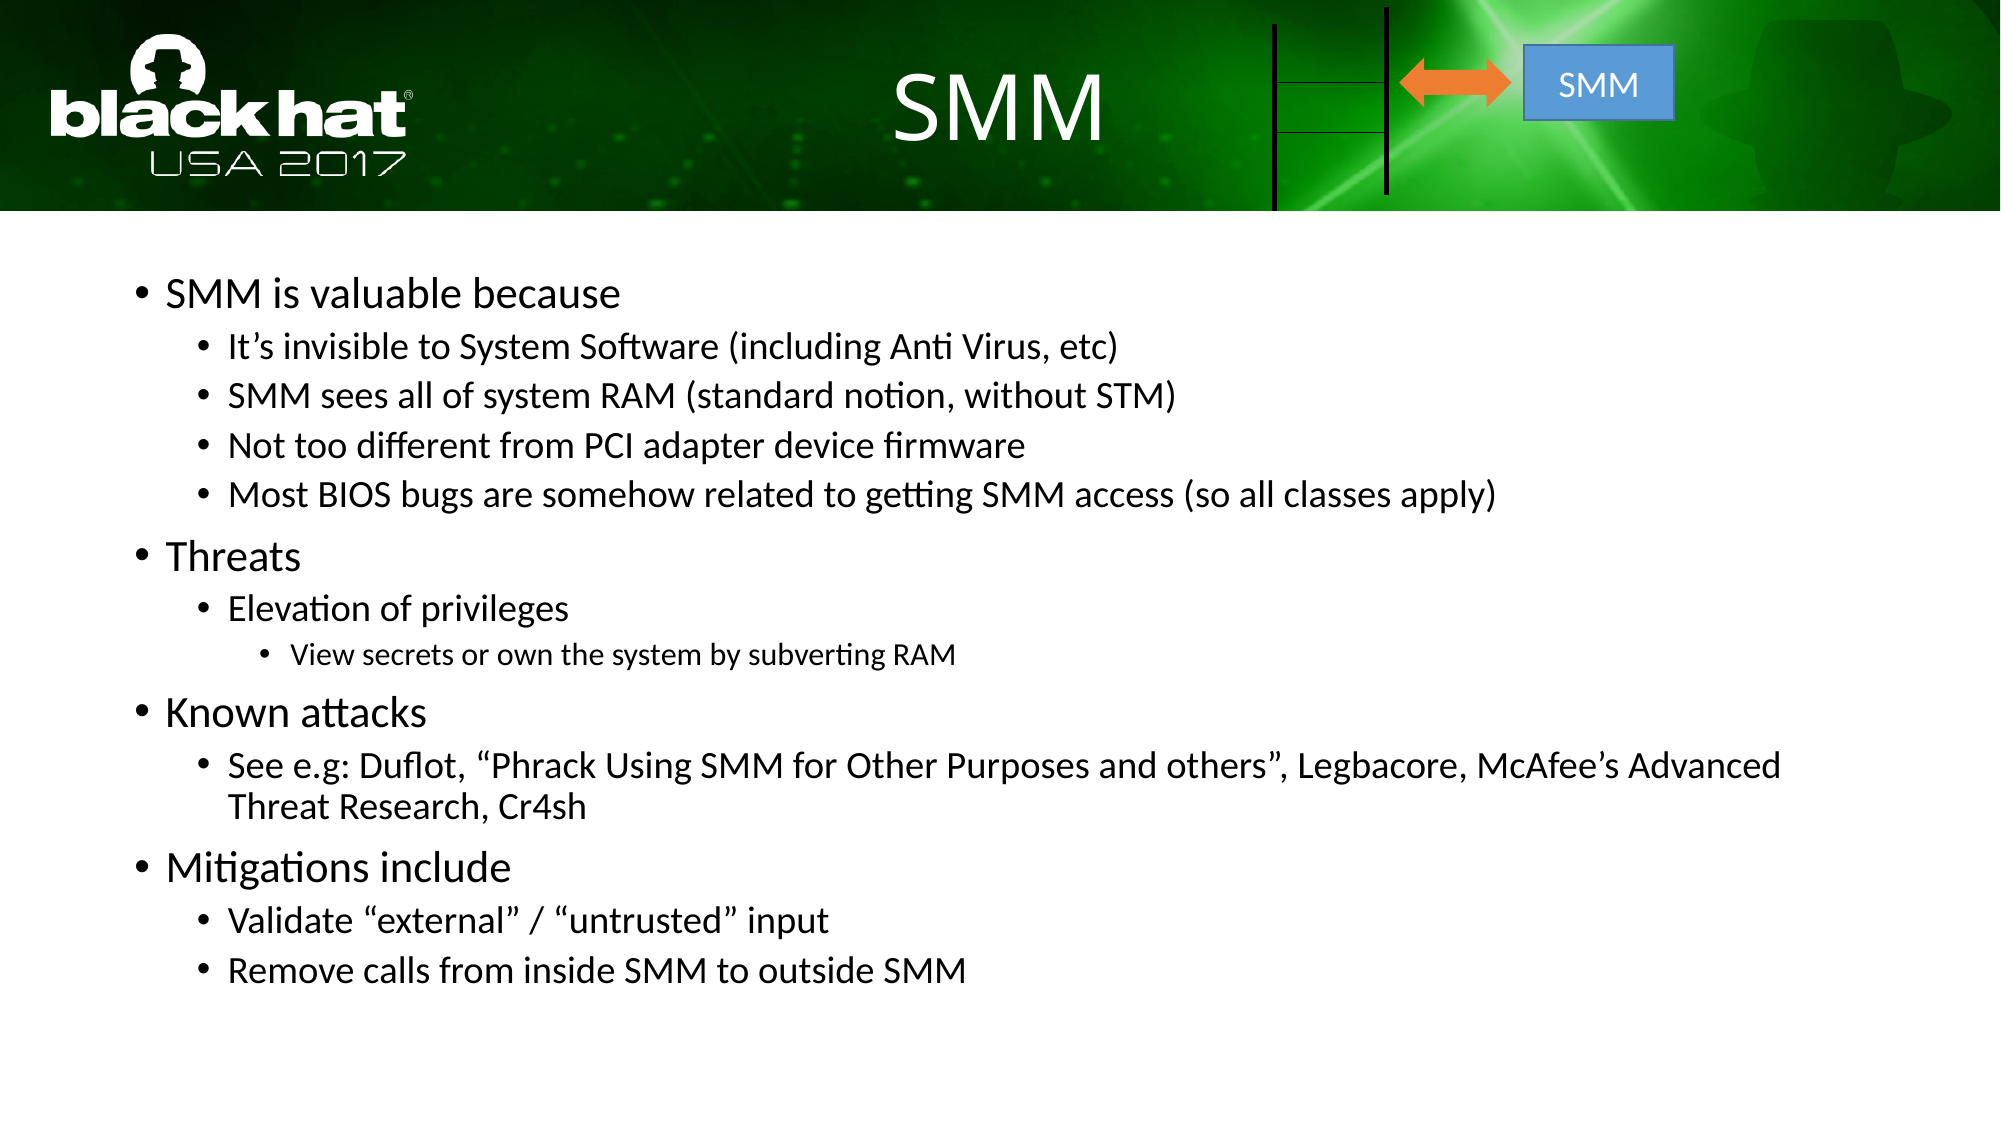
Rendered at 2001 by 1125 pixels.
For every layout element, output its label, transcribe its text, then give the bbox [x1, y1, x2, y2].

footer [324, 224, 1903, 1084]
picture [0, 0, 2001, 1125]
text_box SMM [1523, 44, 1675, 121]
title SMM [137, 1, 1863, 220]
list SMM is valuable because It’s invisible to System Software (including Anti Virus, etc) SMM sees all of system RAM (standard notion, without STM) Not too different from PCI adapter device firmware Most BIOS bugs are somehow related to getting SMM access (so all classes apply) Threats Elevation of privileges View secrets or own the system by subverting RAM Known attacks See e.g: Duflot, “Phrack Using SMM for Other Purposes and others”, Legbacore, McAfee’s Advanced Threat Research, Cr4sh Mitigations include Validate “external” / “untrusted” input Remove calls from inside SMM to outside SMM [119, 262, 324, 1005]
text_box [1397, 54, 1514, 110]
